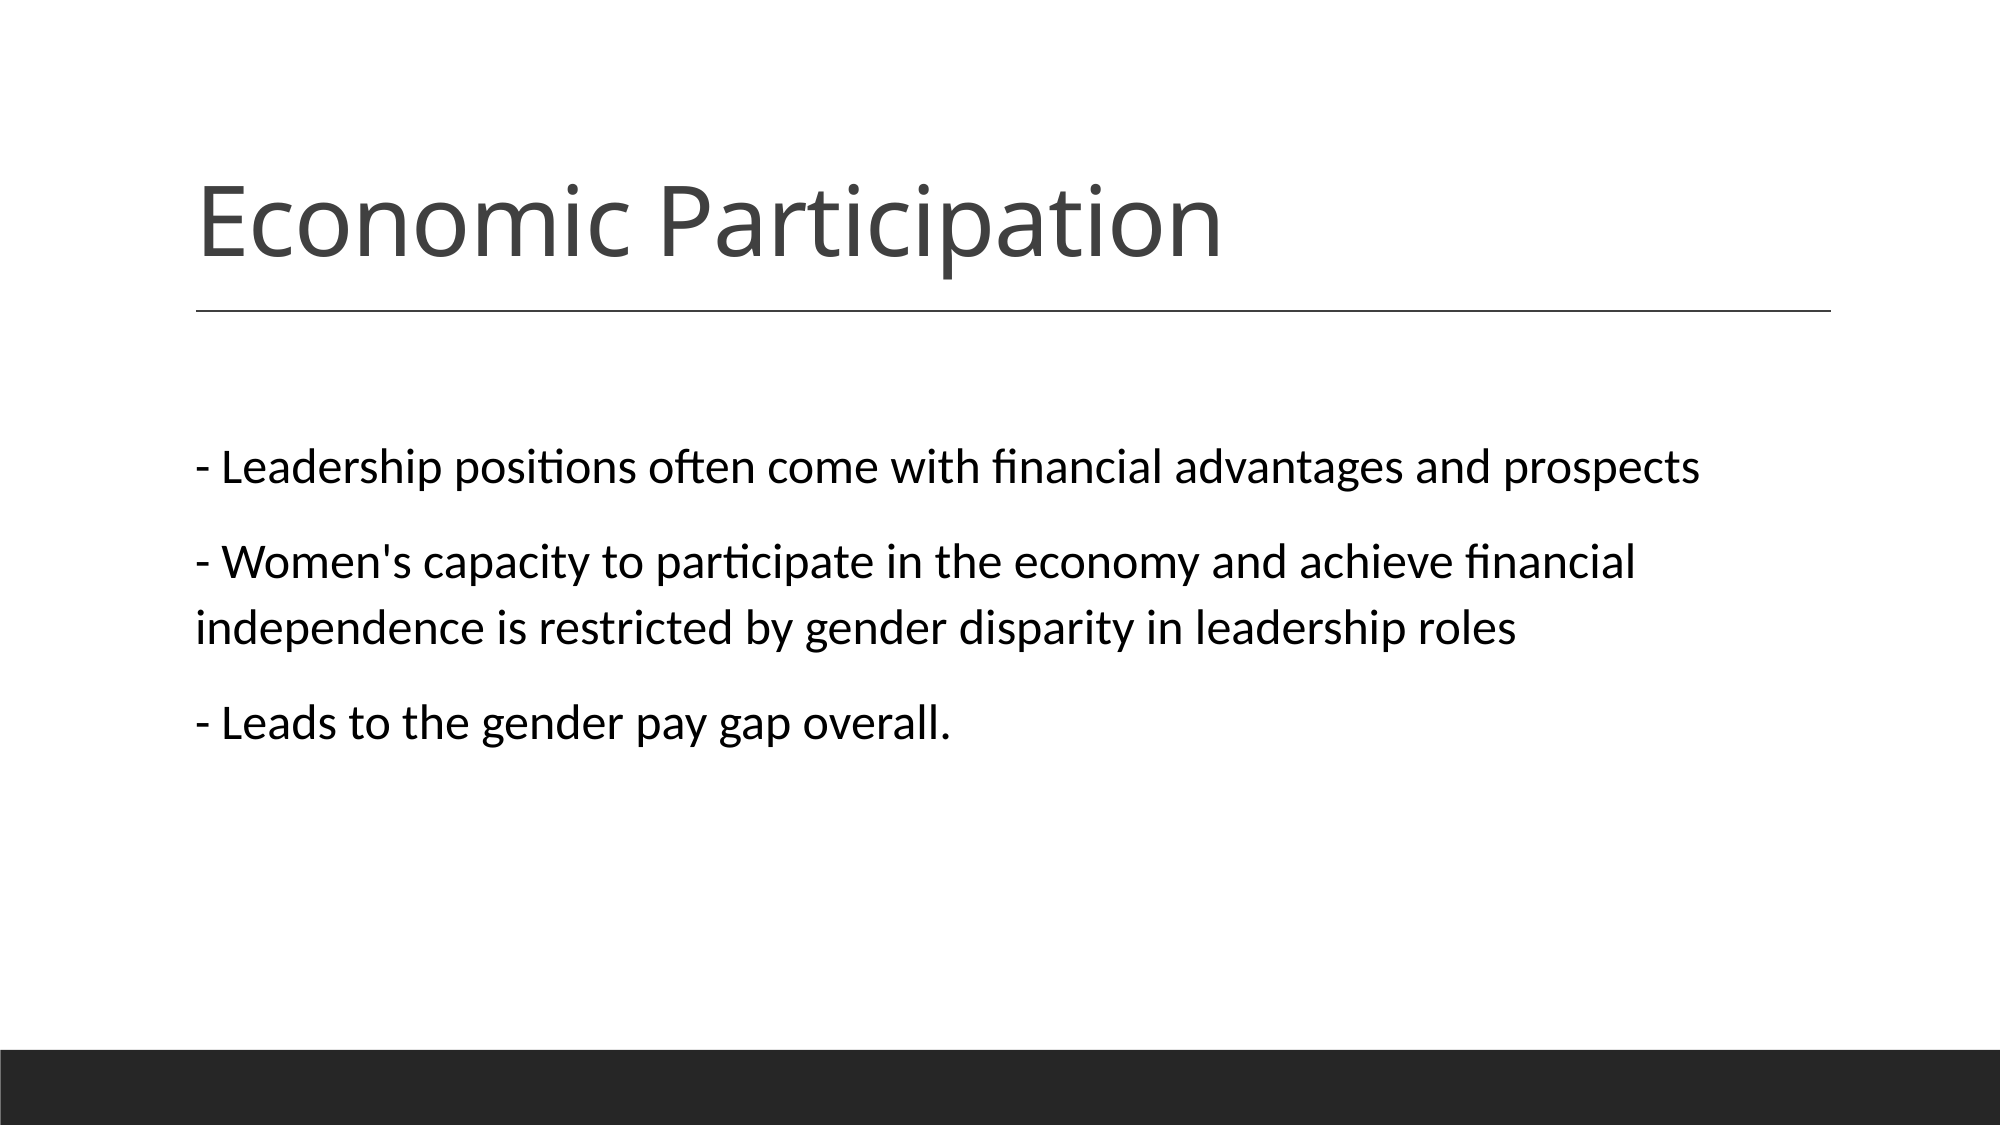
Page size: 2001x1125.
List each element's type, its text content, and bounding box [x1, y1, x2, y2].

list - Leadership positions often come with financial advantages and prospects - Women's capacity to participate in the economy and achieve financial independence is restricted by gender disparity in leadership roles - Leads to the gender pay gap overall. [180, 345, 1830, 963]
title Economic Participation [180, 47, 1830, 285]
